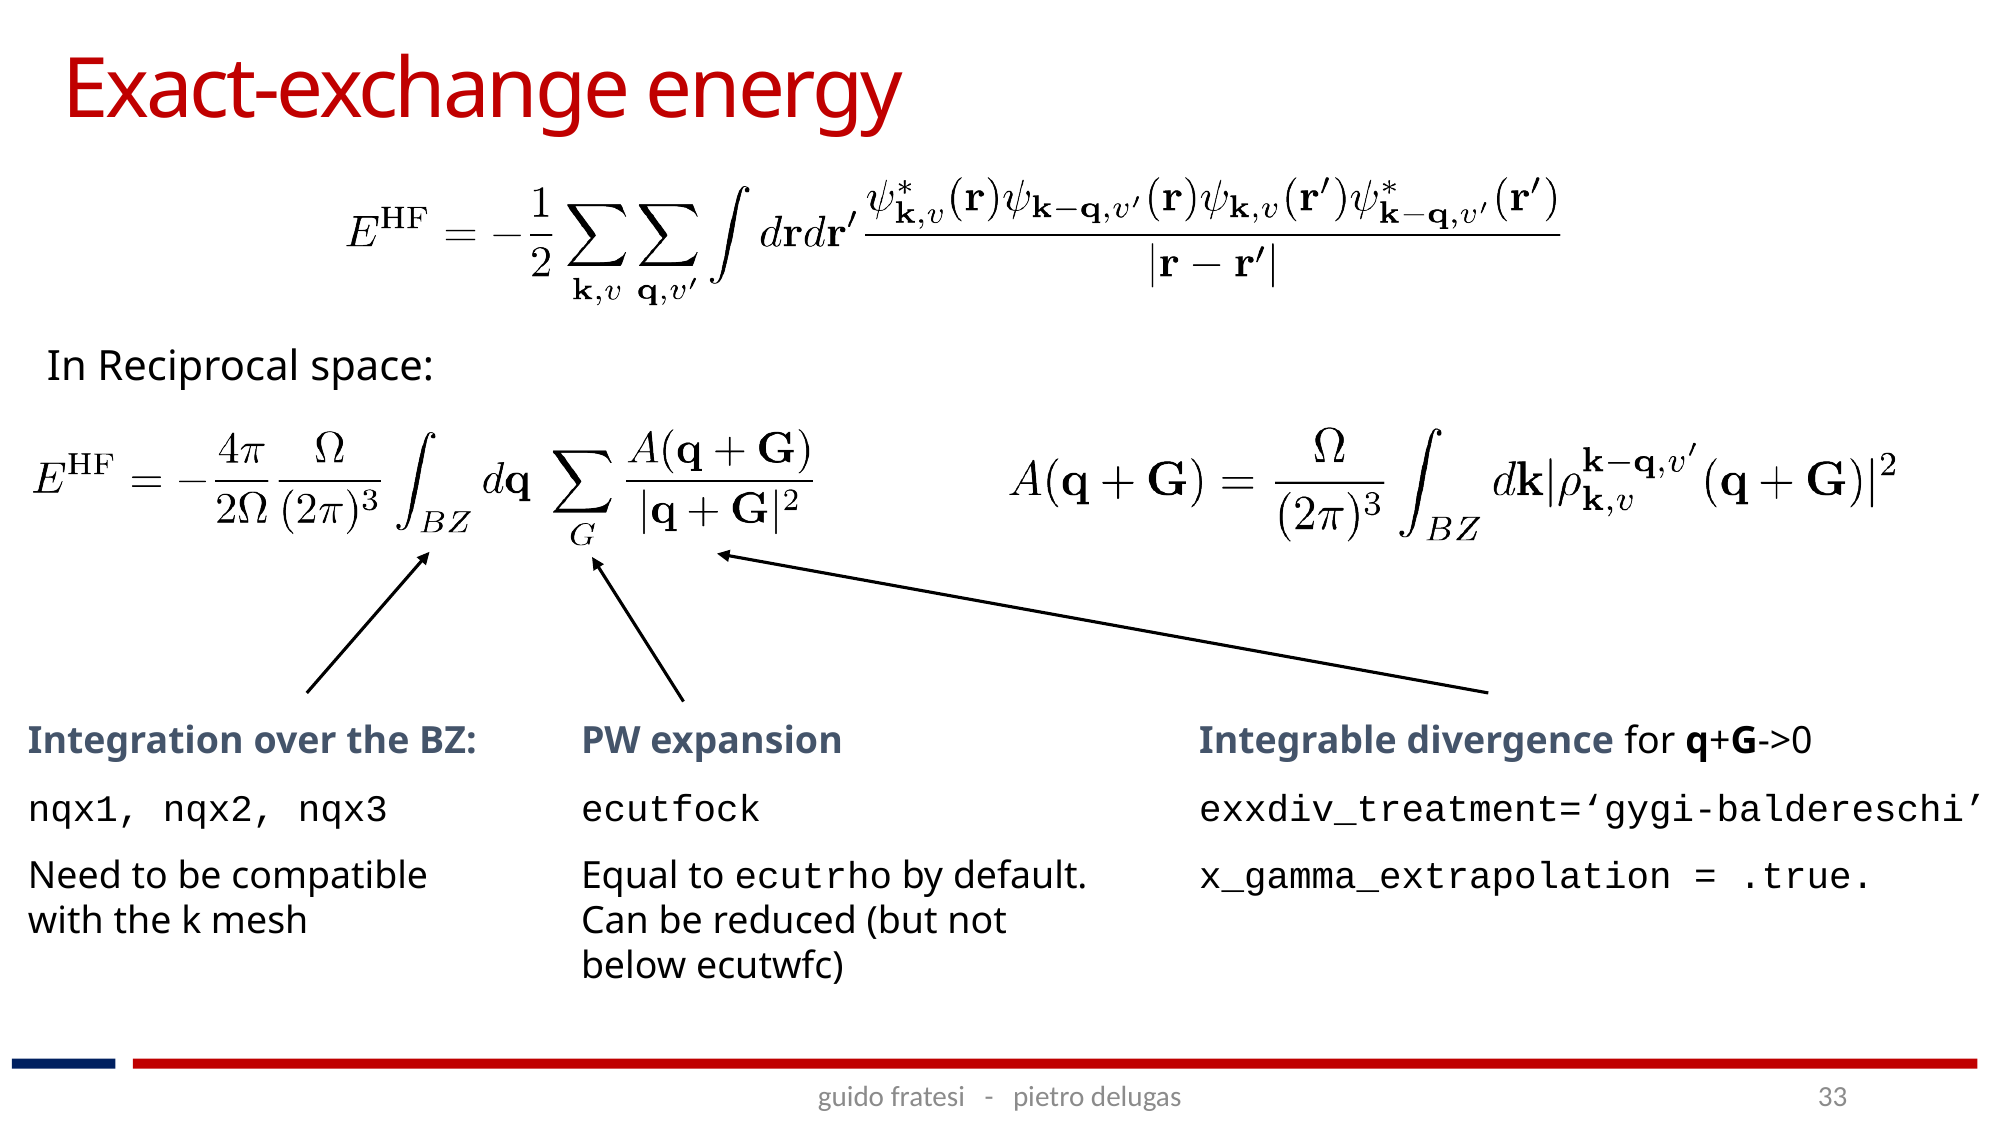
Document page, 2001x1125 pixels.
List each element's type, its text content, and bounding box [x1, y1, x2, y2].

footer guido fratesi - pietro delugas [662, 1065, 1338, 1125]
text_box [11, 1058, 116, 1070]
picture [26, 426, 818, 550]
text_box In Reciprocal space: [31, 331, 1948, 397]
text_box Integrable divergence for q+G->0 exxdiv_treatment=‘gygi-baldereschi’ x_gamma_extrapolation = .true. [1184, 685, 2000, 904]
text_box Exact-exchange energy [62, 1, 1993, 167]
text_box Integration over the BZ: nqx1, nqx2, nqx3 Need to be compatible with the k mesh [12, 685, 501, 949]
text_box [132, 1058, 1978, 1070]
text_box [592, 556, 684, 702]
picture [1004, 425, 1902, 548]
slide_number 33 [1412, 1065, 1863, 1125]
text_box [306, 551, 430, 693]
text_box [717, 553, 1489, 693]
picture [338, 174, 1566, 311]
text_box PW expansion ecutfock Equal to ecutrho by default. Can be reduced (but not below ecutwfc) [566, 685, 1145, 994]
